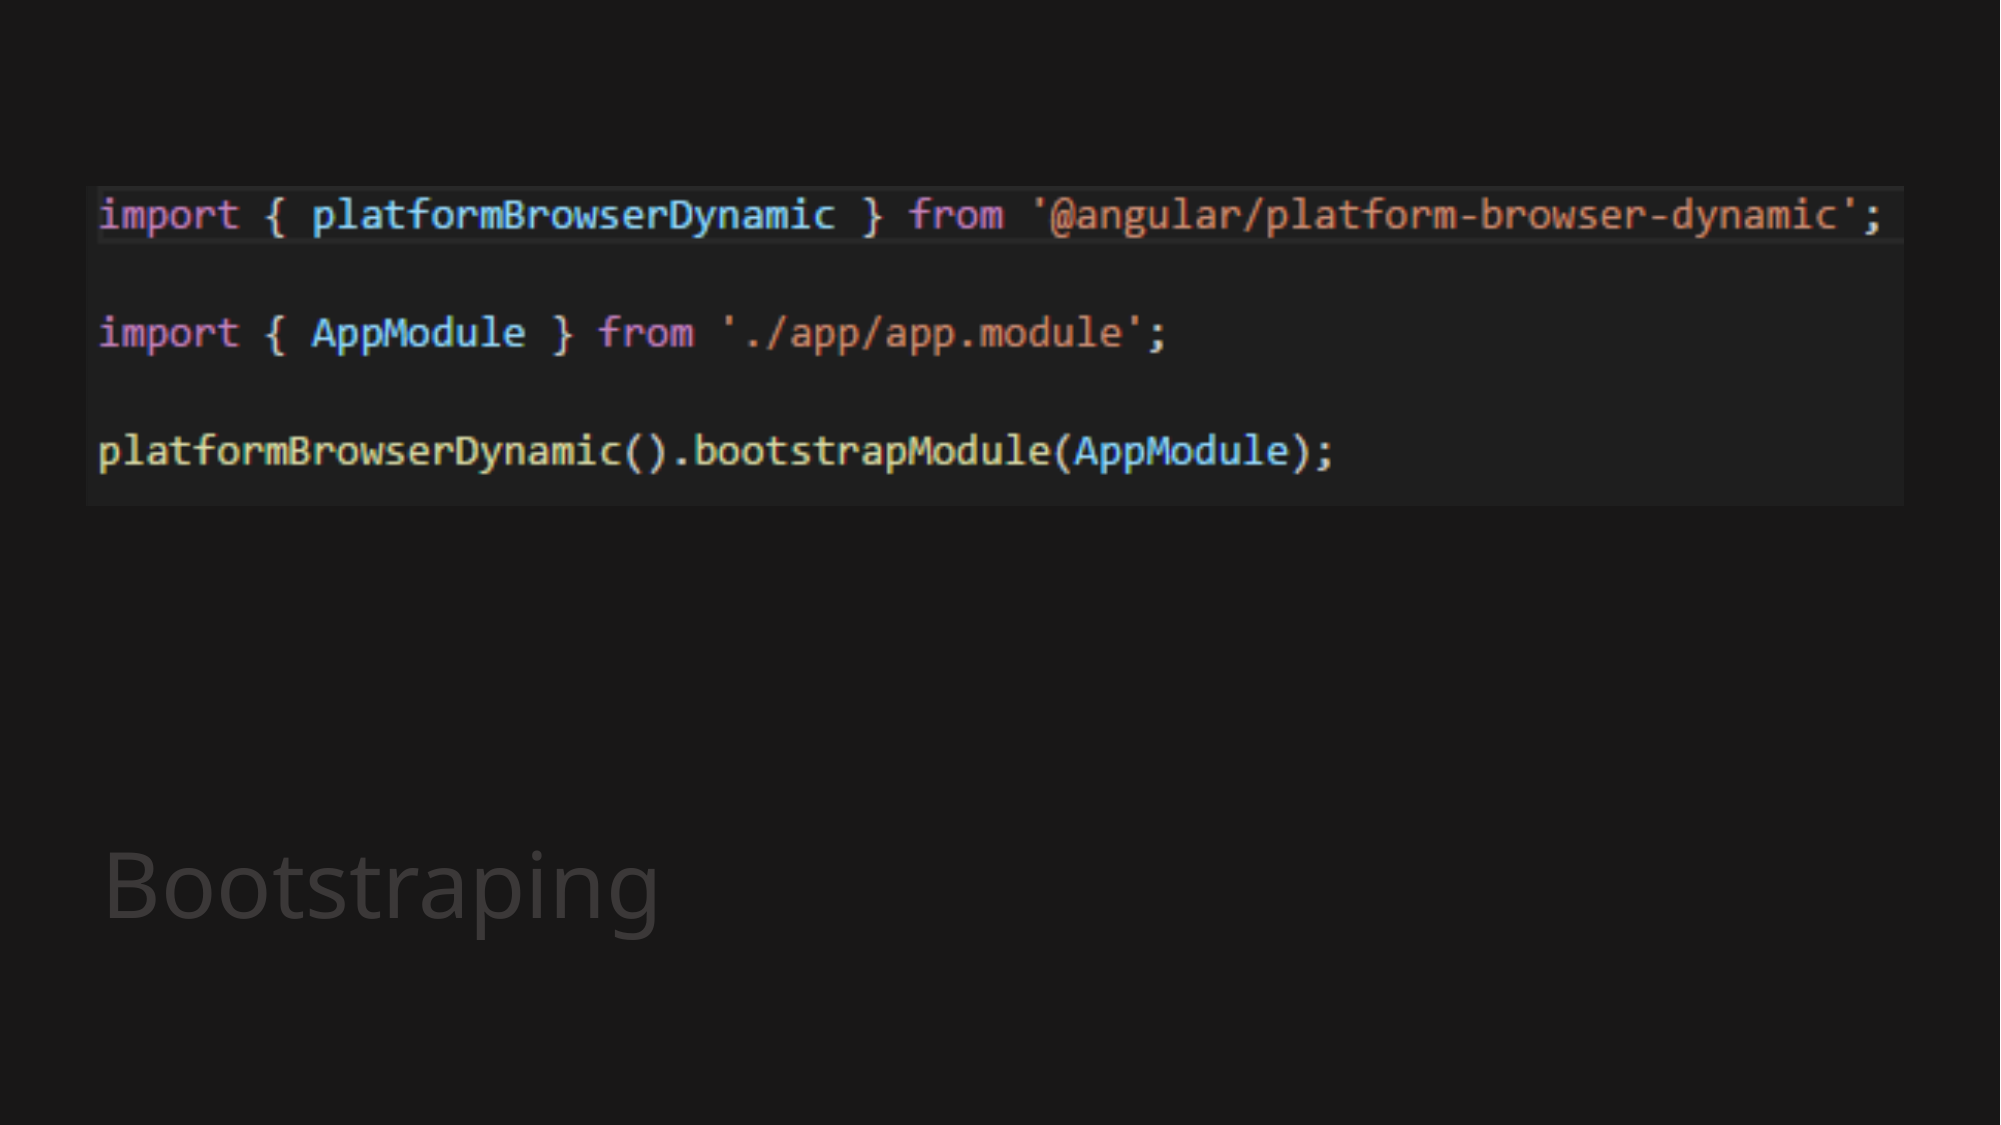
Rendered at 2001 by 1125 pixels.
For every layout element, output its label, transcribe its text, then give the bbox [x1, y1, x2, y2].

picture [86, 186, 1904, 506]
title Bootstraping [86, 779, 1219, 998]
